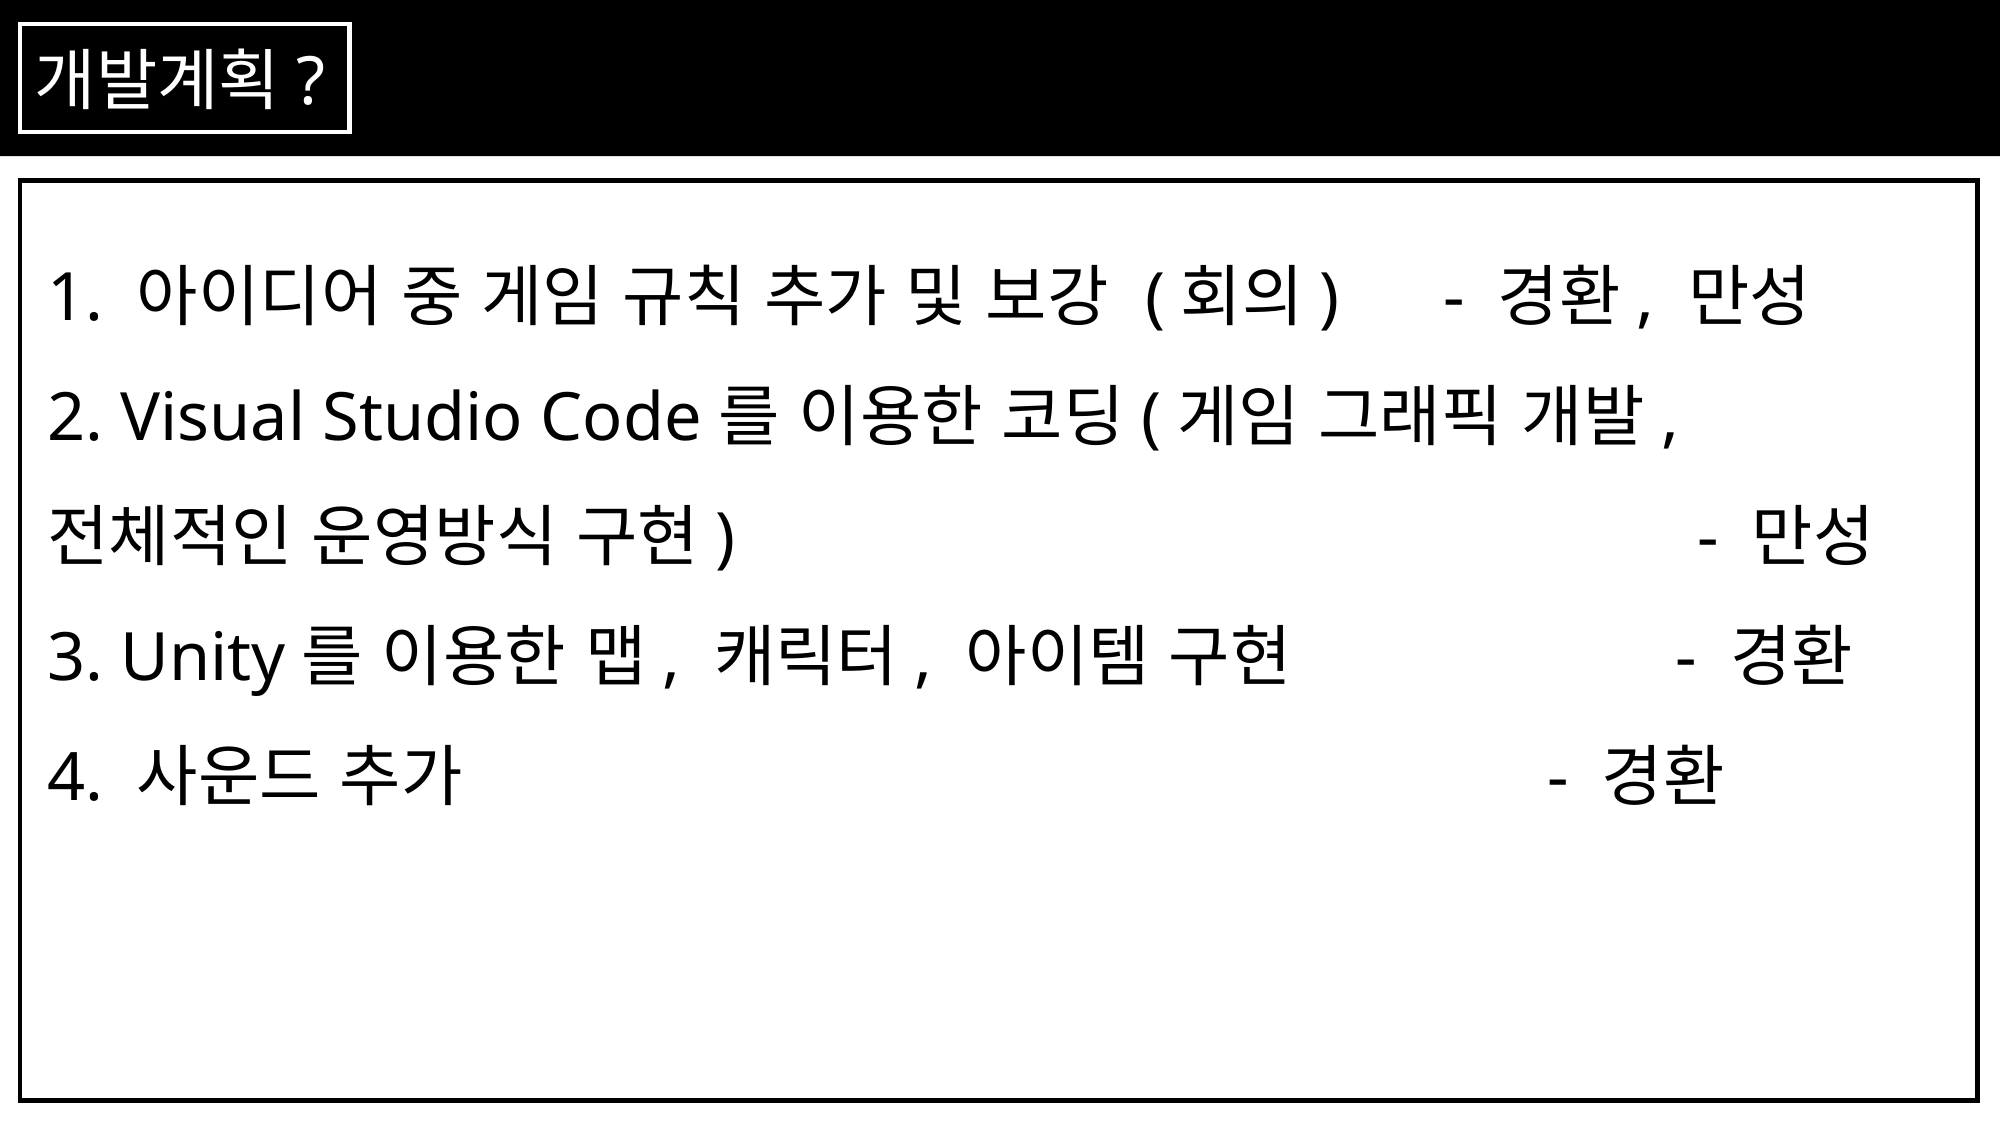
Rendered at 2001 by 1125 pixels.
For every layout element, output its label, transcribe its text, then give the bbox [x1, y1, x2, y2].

text_box 개발계획? [19, 30, 335, 125]
text_box [0, 0, 2000, 157]
text_box [19, 23, 350, 133]
text_box [19, 179, 1978, 1102]
text_box 1. 아이디어 중 게임 규칙 추가 및 보강 (회의) - 경환, 만성 2. Visual Studio Code를 이용한 코딩(게임 그래픽 개발, 전체적인 운영방식 구현) - 만성 3. Unity를 이용한 맵, 캐릭터, 아이템 구현 - 경환 4. 사운드 추가 - 경환 [32, 206, 1917, 941]
